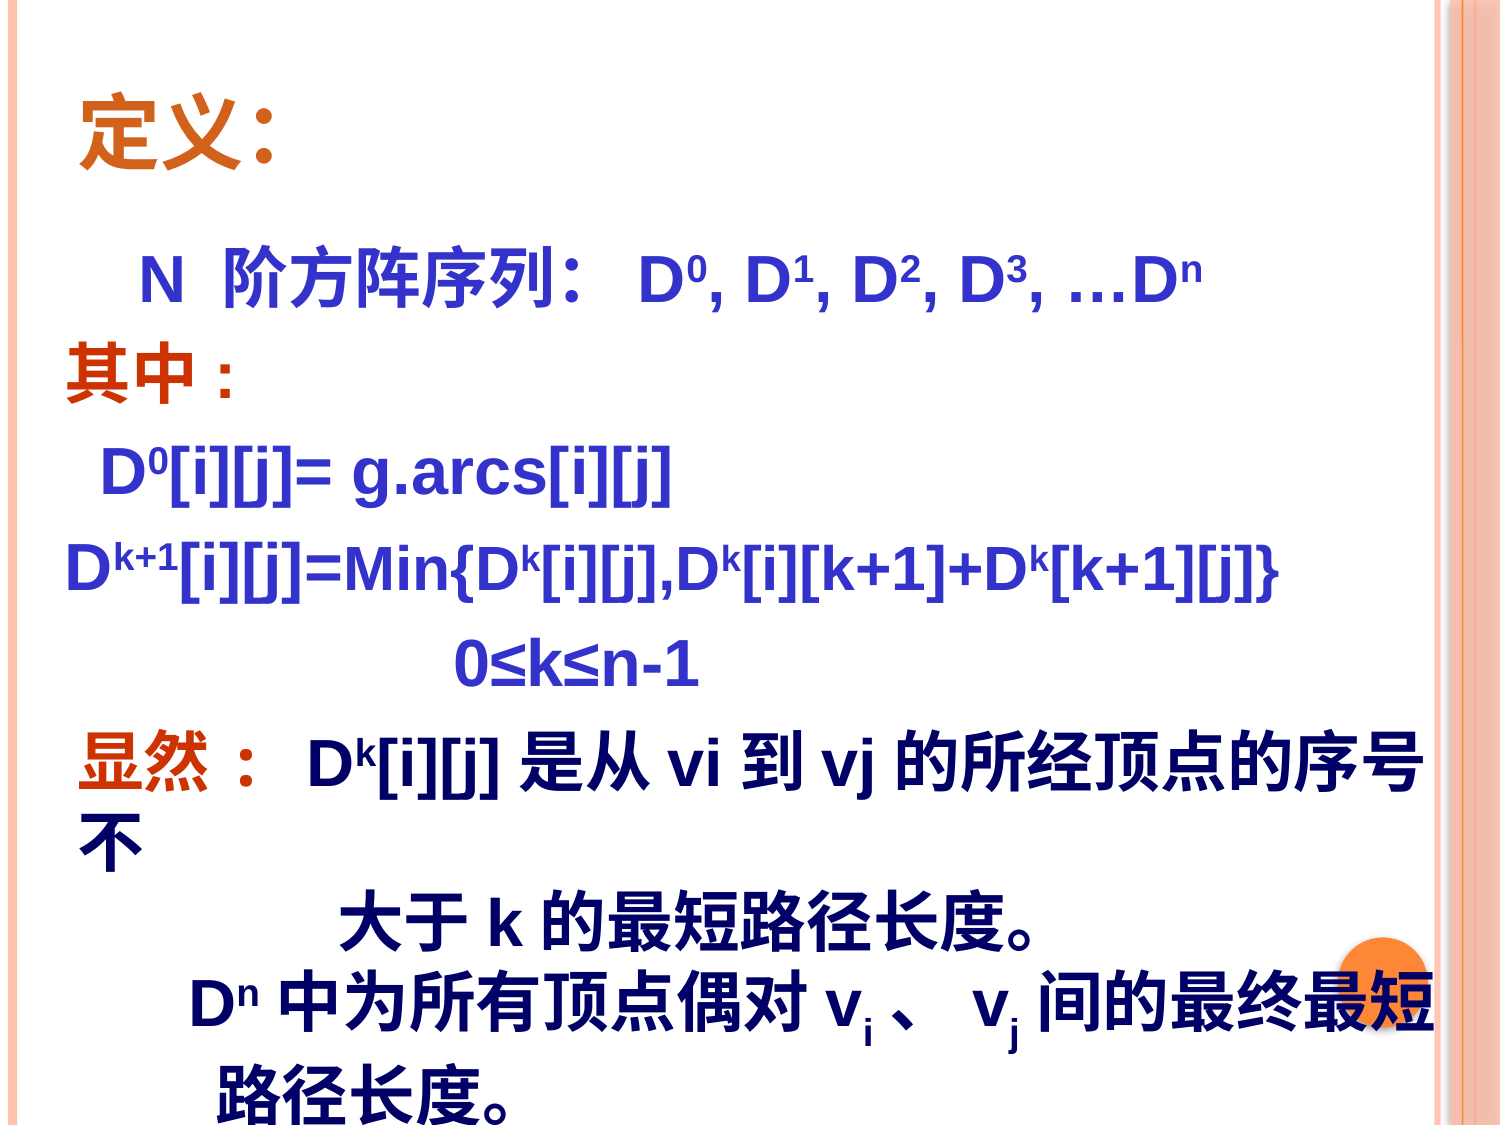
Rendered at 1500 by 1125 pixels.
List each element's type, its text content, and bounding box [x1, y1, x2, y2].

text_box 显然: Dk[i][j]是从vi到vj的所经顶点的序号不 大于k的最短路径长度。 Dn中为所有顶点偶对vi、vj间的最终最短 路径长度。 [62, 712, 1500, 1125]
title 定义： [62, 50, 1338, 188]
text_box N 阶方阵序列：D0, D1, D2, D3, …Dn 其中: D0[i][j]= g.arcs[i][j] Dk+1[i][j]=Min{Dk[i][j],Dk[i][k+1]+Dk[k+1][j]} 0≤k≤n-1 [50, 212, 1500, 707]
